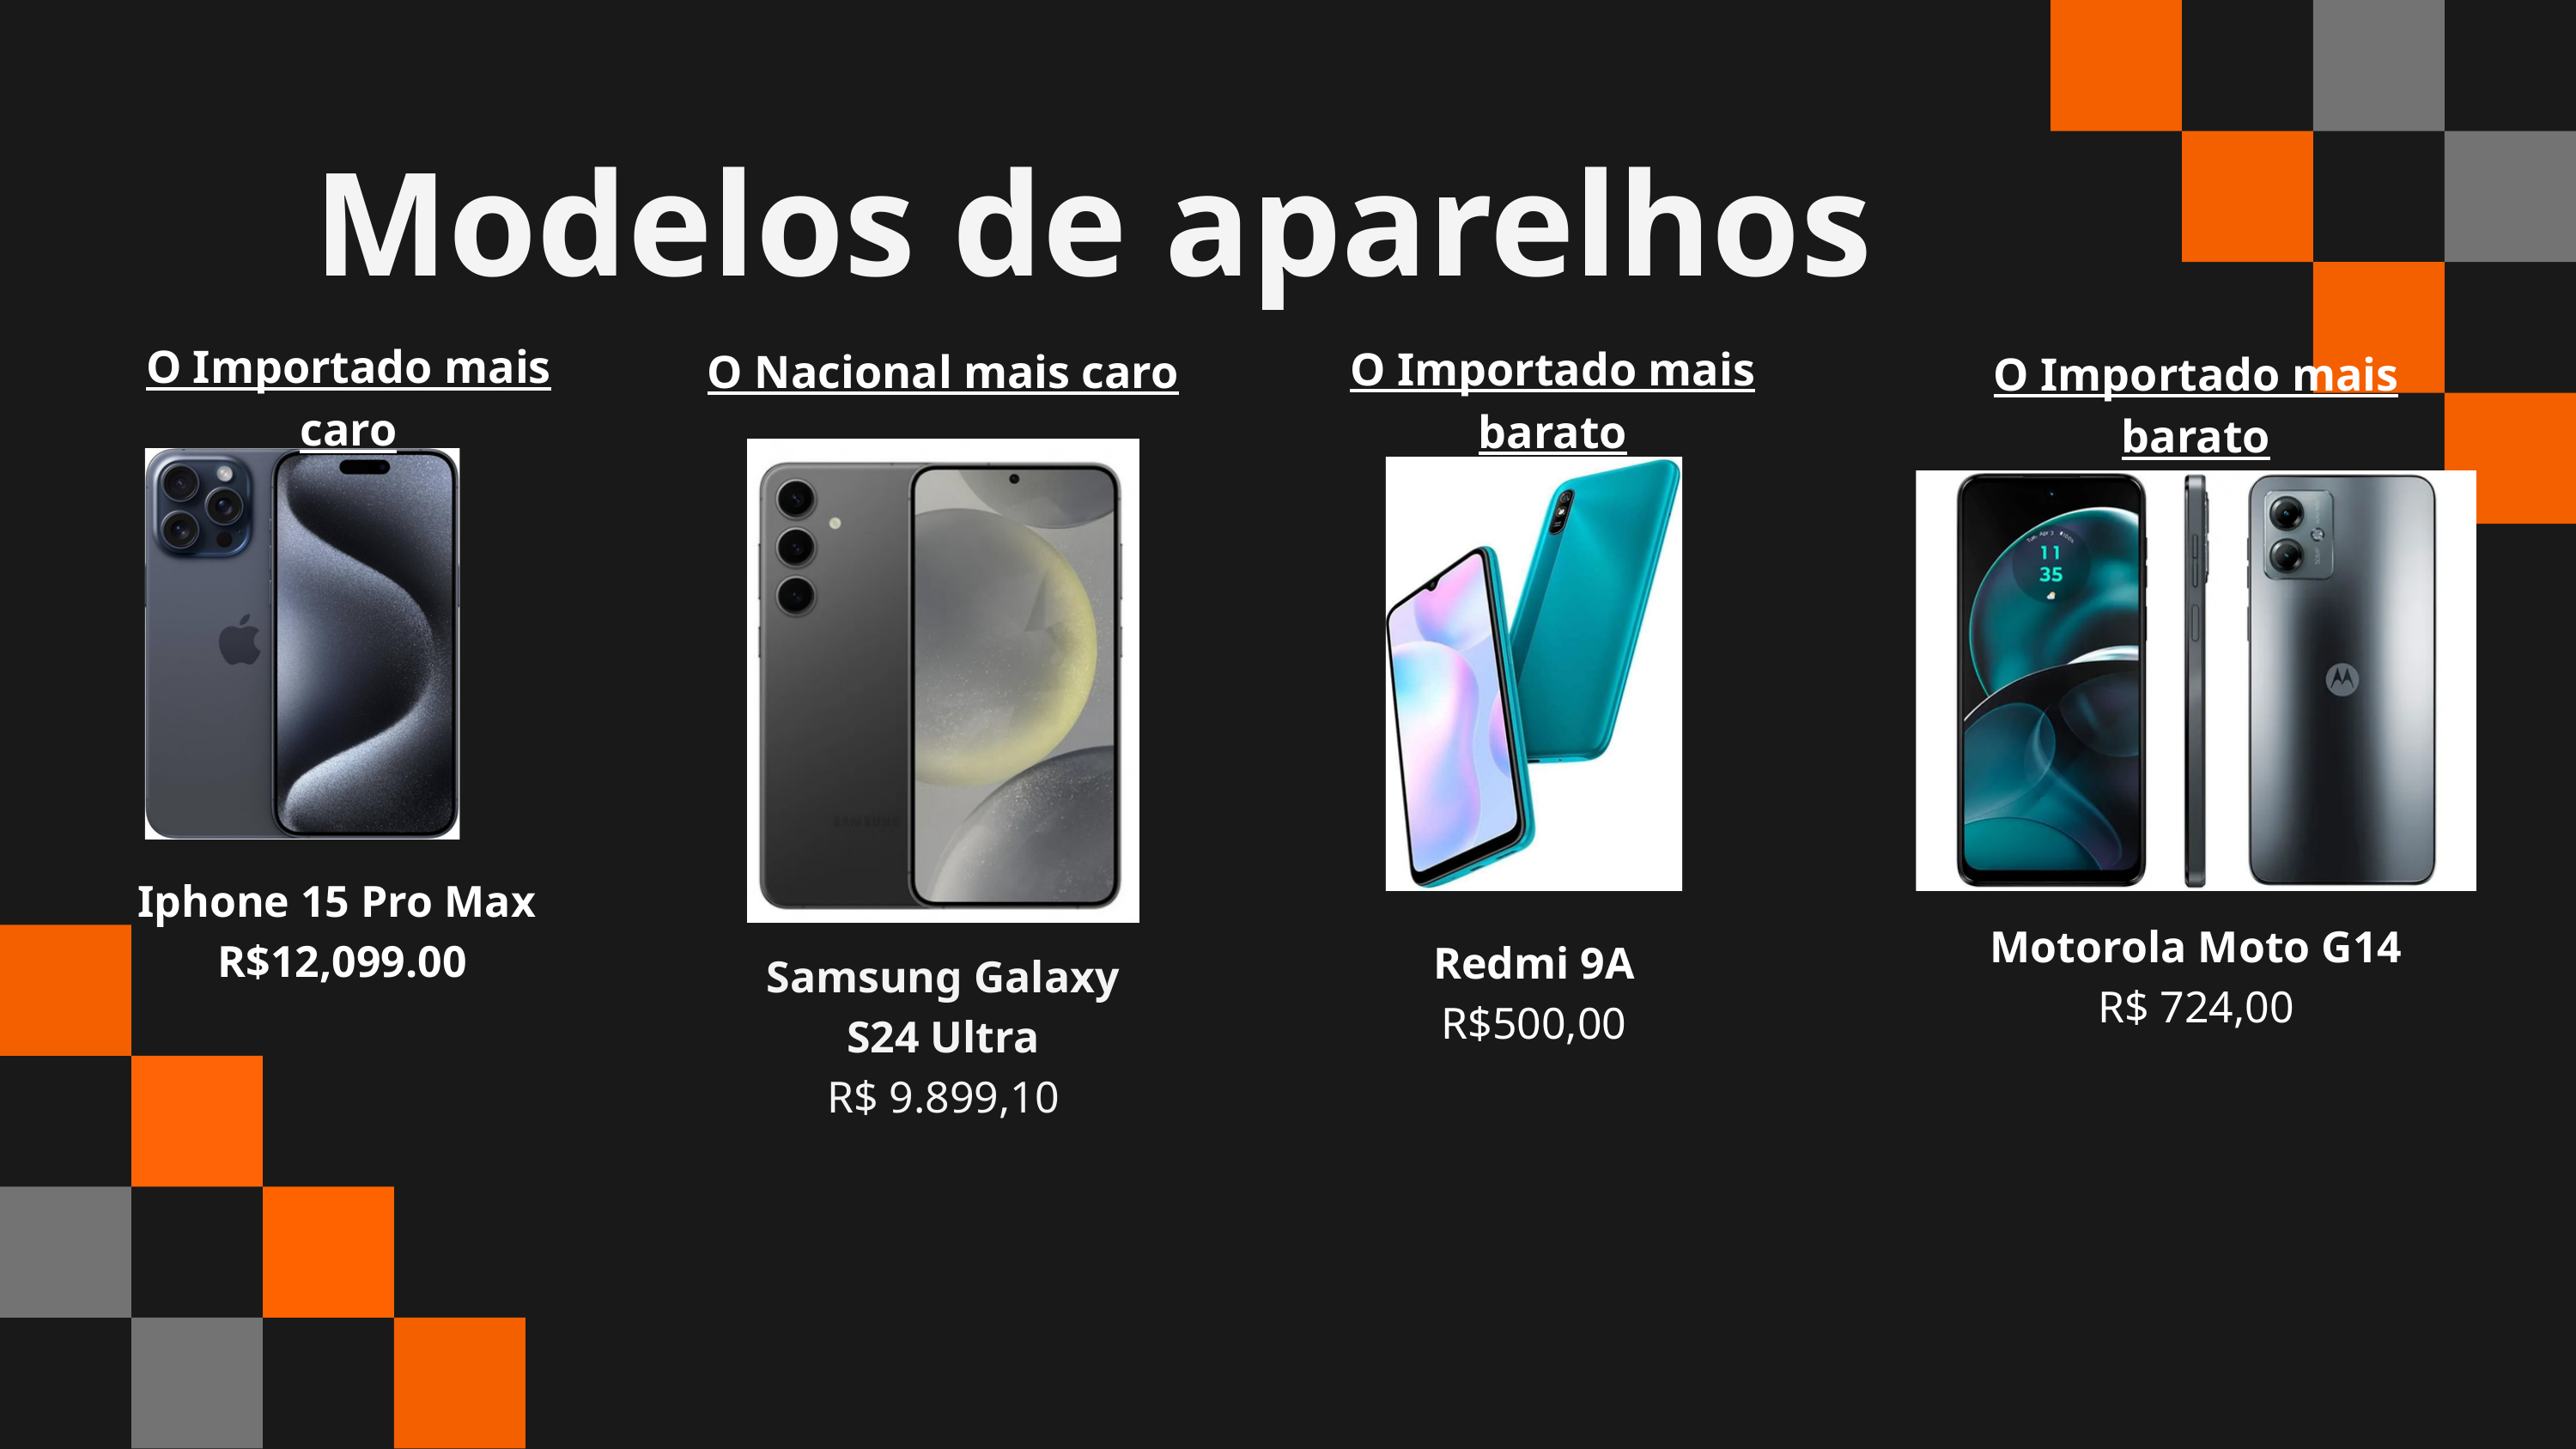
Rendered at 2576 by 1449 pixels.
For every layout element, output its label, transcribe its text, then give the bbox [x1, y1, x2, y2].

text_box O Importado mais barato [1913, 336, 2479, 525]
text_box Samsung Galaxy S24 Ultra R$ 9.899,10 [746, 941, 1139, 1122]
text_box [2444, 130, 2576, 263]
text_box Motorola Moto G14 R$ 724,00 [1990, 911, 2403, 1092]
text_box Iphone 15 Pro Max R$12,099.00 [131, 865, 554, 1046]
text_box [131, 1317, 263, 1449]
text_box [144, 518, 460, 840]
text_box O Importado mais barato [1270, 331, 1835, 520]
text_box Modelos de aparelhos [107, 132, 2117, 305]
text_box [2050, 0, 2182, 131]
text_box [131, 1055, 263, 1187]
text_box [1385, 520, 1683, 891]
text_box [1916, 525, 2476, 891]
text_box [746, 460, 1139, 923]
text_box [0, 1186, 131, 1318]
text_box Redmi 9A R$500,00 [1385, 927, 1683, 1108]
text_box [263, 1186, 394, 1318]
text_box [2479, 392, 2576, 524]
text_box [2312, 0, 2445, 131]
text_box O Importado mais caro [92, 330, 605, 518]
text_box [2182, 130, 2313, 263]
text_box [2312, 262, 2445, 336]
text_box O Nacional mais caro [706, 334, 1180, 460]
text_box [393, 1317, 526, 1449]
text_box [0, 925, 131, 1056]
